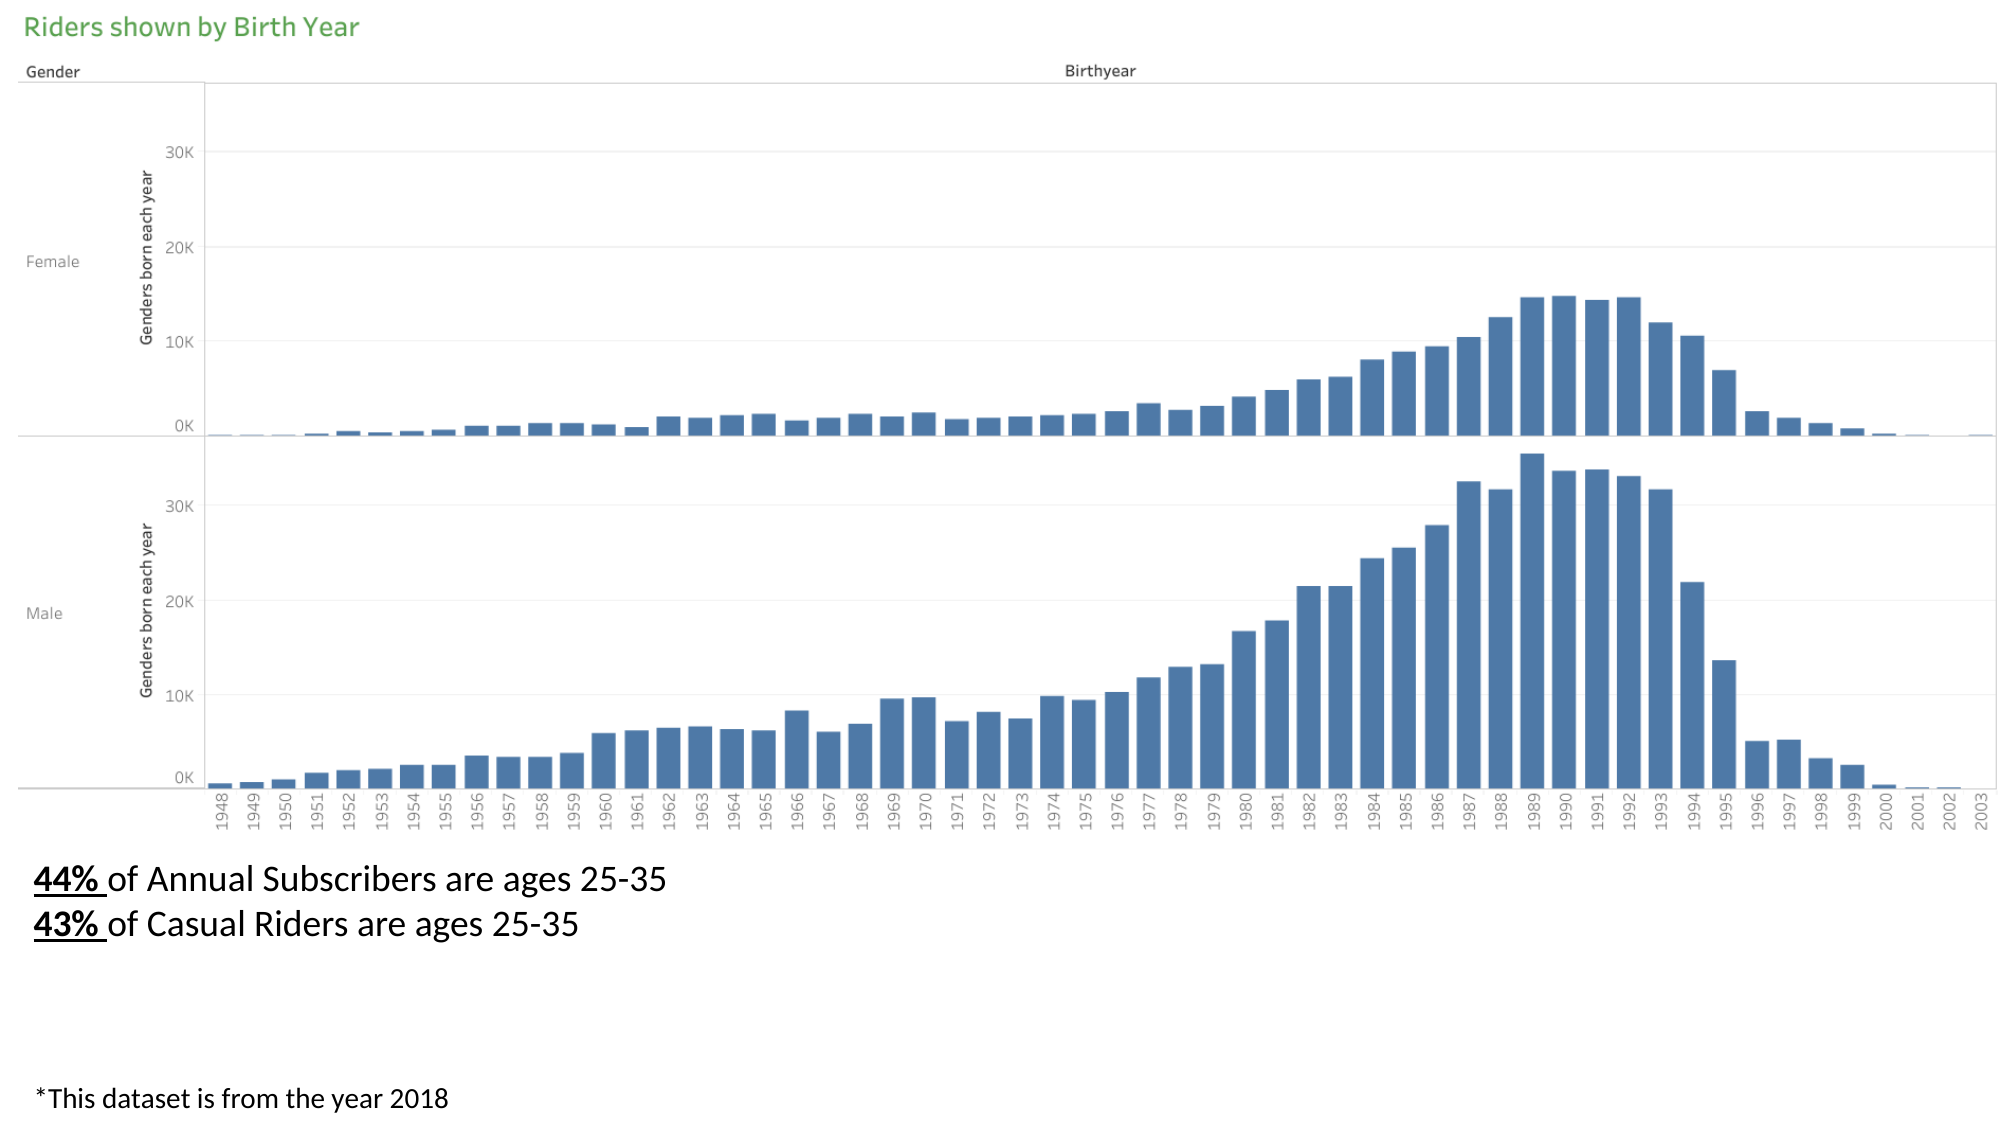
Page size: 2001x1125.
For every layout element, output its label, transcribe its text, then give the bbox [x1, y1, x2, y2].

text_box 44% of Annual Subscribers are ages 25-35 43% of Casual Riders are ages 25-35 *This dataset is from the year 2018 [18, 846, 1991, 1122]
picture [18, 0, 2000, 834]
